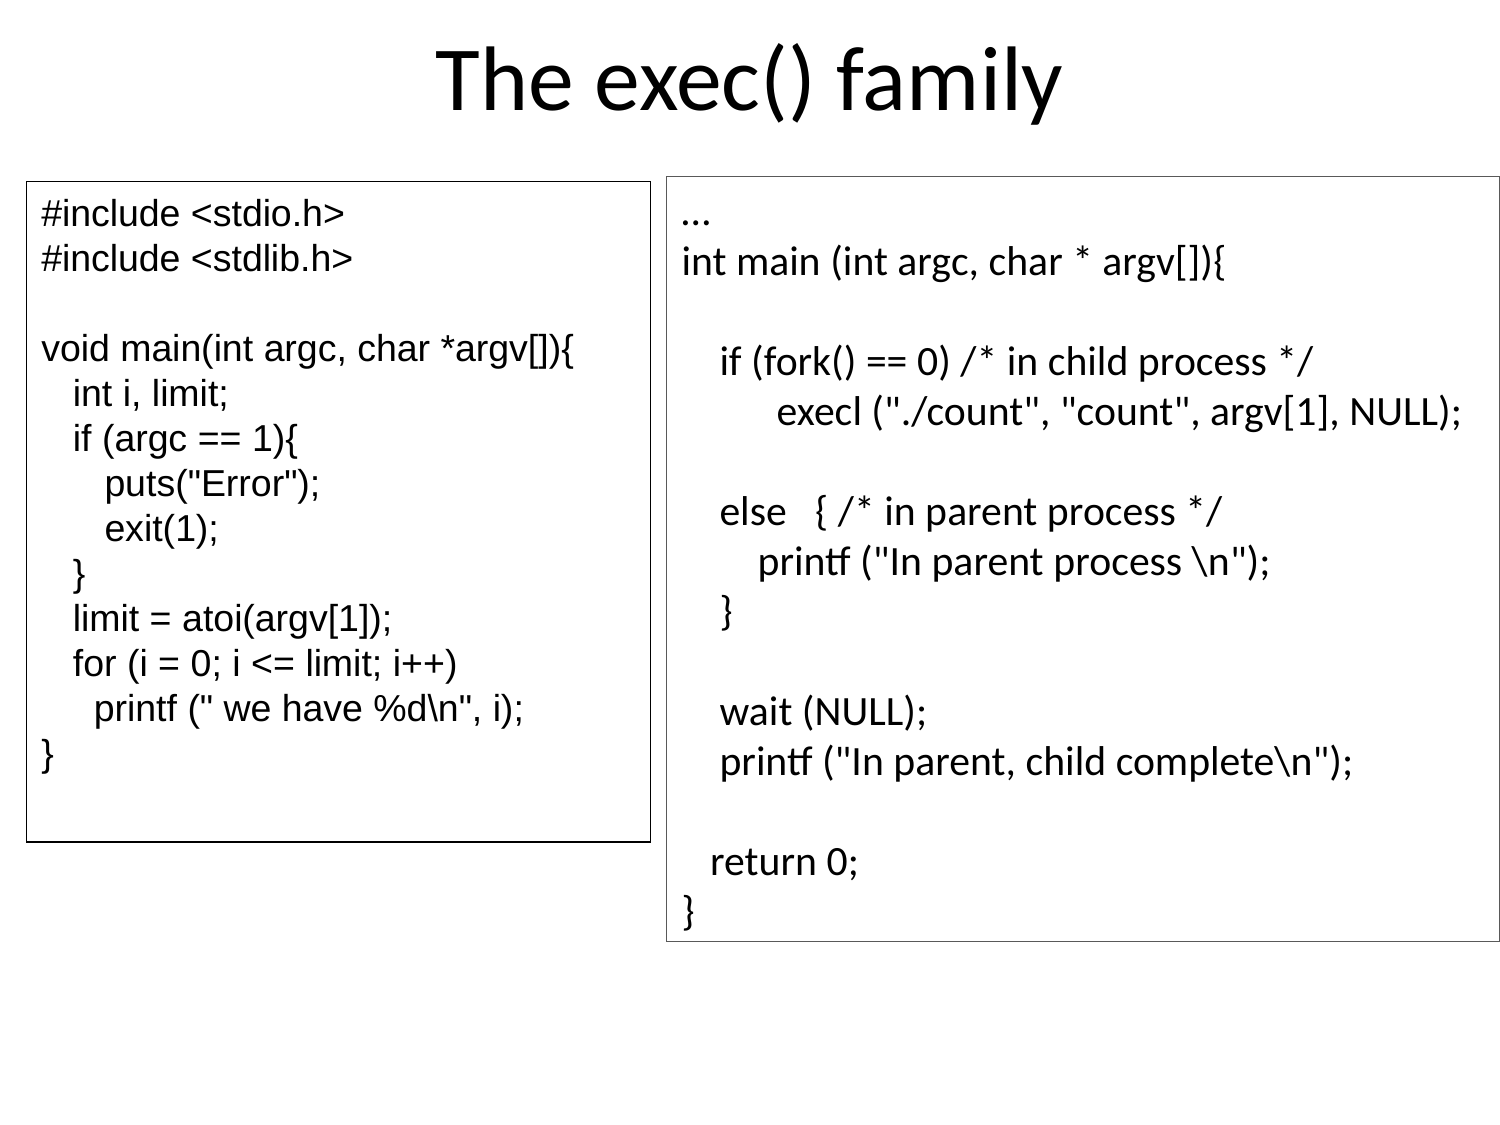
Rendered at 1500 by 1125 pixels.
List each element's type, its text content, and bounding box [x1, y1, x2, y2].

text_box … int main (int argc, char * argv[]){ if (fork() == 0) /* in child process */ execl ("./count", "count", argv[1], NULL); else { /* in parent process */ printf ("In parent process \n"); } wait (NULL); printf ("In parent, child complete\n"); return 0; } [666, 176, 1500, 942]
list #include <stdio.h> #include <stdlib.h> void main(int argc, char *argv[]){ int i, limit; if (argc == 1){ puts("Error"); exit(1); } limit = atoi(argv[1]); for (i = 0; i <= limit; i++) printf (" we have %d\n", i); } [26, 181, 651, 842]
title The exec() family [75, 0, 1425, 168]
